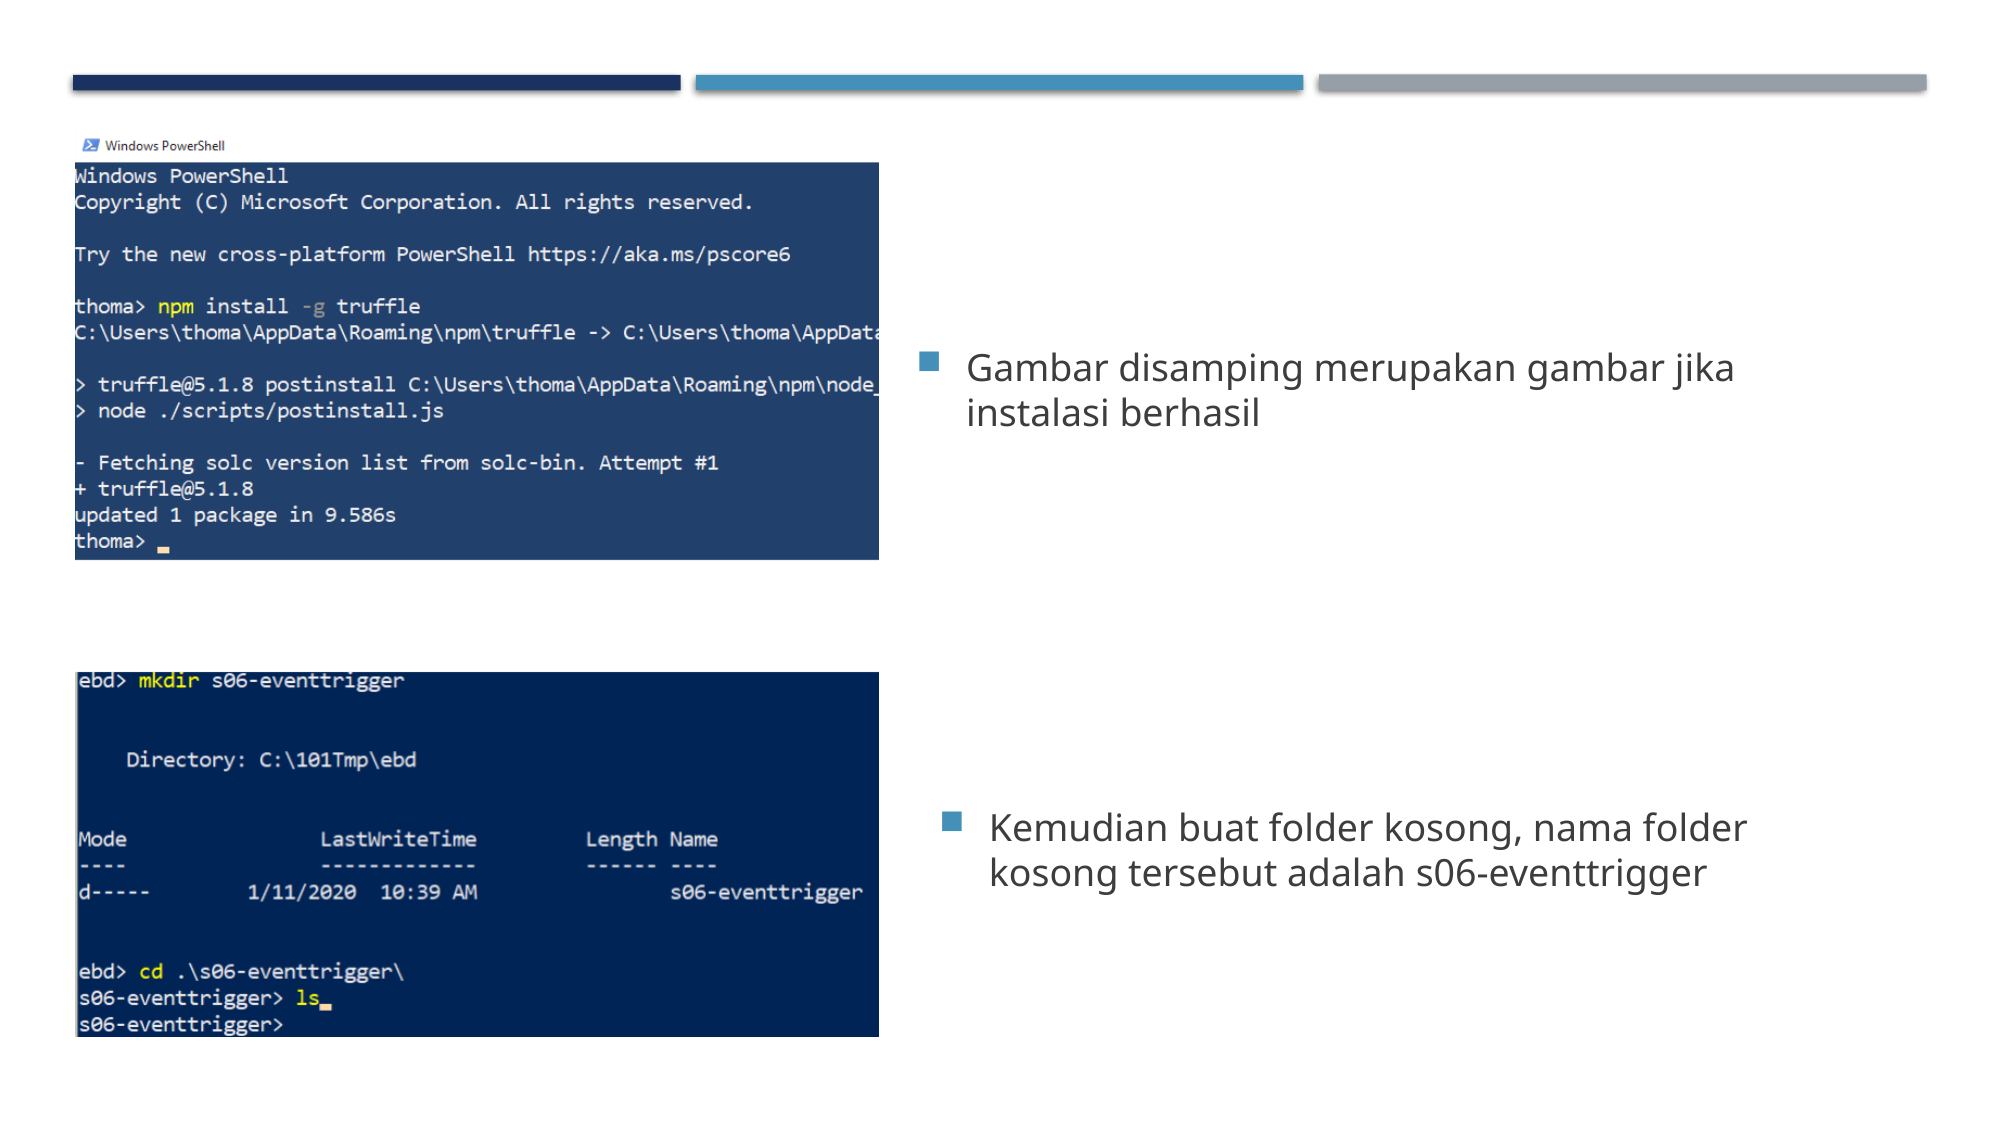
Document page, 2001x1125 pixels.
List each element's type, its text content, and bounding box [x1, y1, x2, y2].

text_box Gambar disamping merupakan gambar jika instalasi berhasil [900, 303, 1870, 605]
picture [74, 671, 879, 1037]
picture [74, 131, 879, 561]
text_box Kemudian buat folder kosong, nama folder kosong tersebut adalah s06-eventtrigger [923, 763, 1893, 1065]
